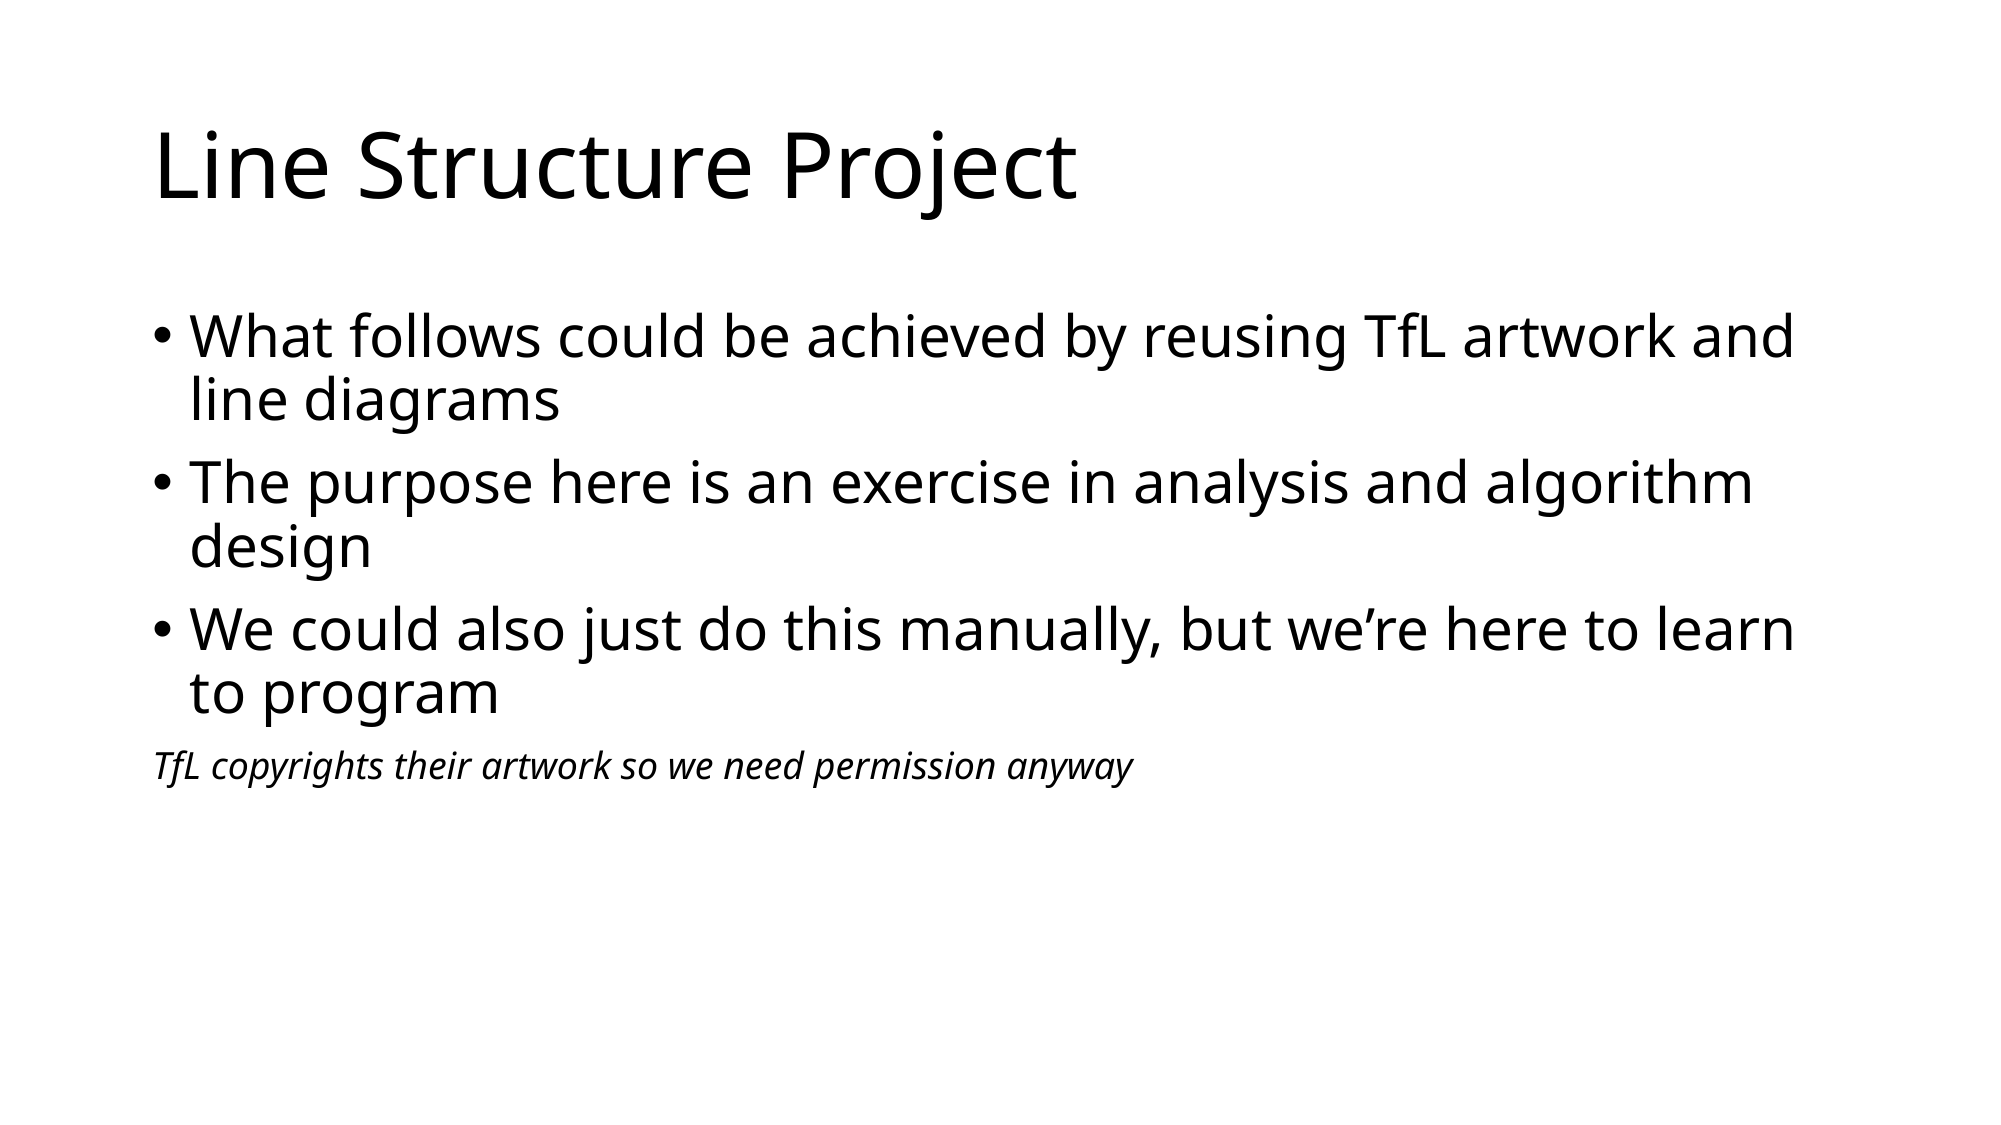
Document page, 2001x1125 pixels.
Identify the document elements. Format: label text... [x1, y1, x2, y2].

list What follows could be achieved by reusing TfL artwork and line diagrams The purpose here is an exercise in analysis and algorithm design We could also just do this manually, but we’re here to learn to program TfL copyrights their artwork so we need permission anyway [137, 299, 1863, 1014]
title Line Structure Project [137, 59, 1863, 278]
